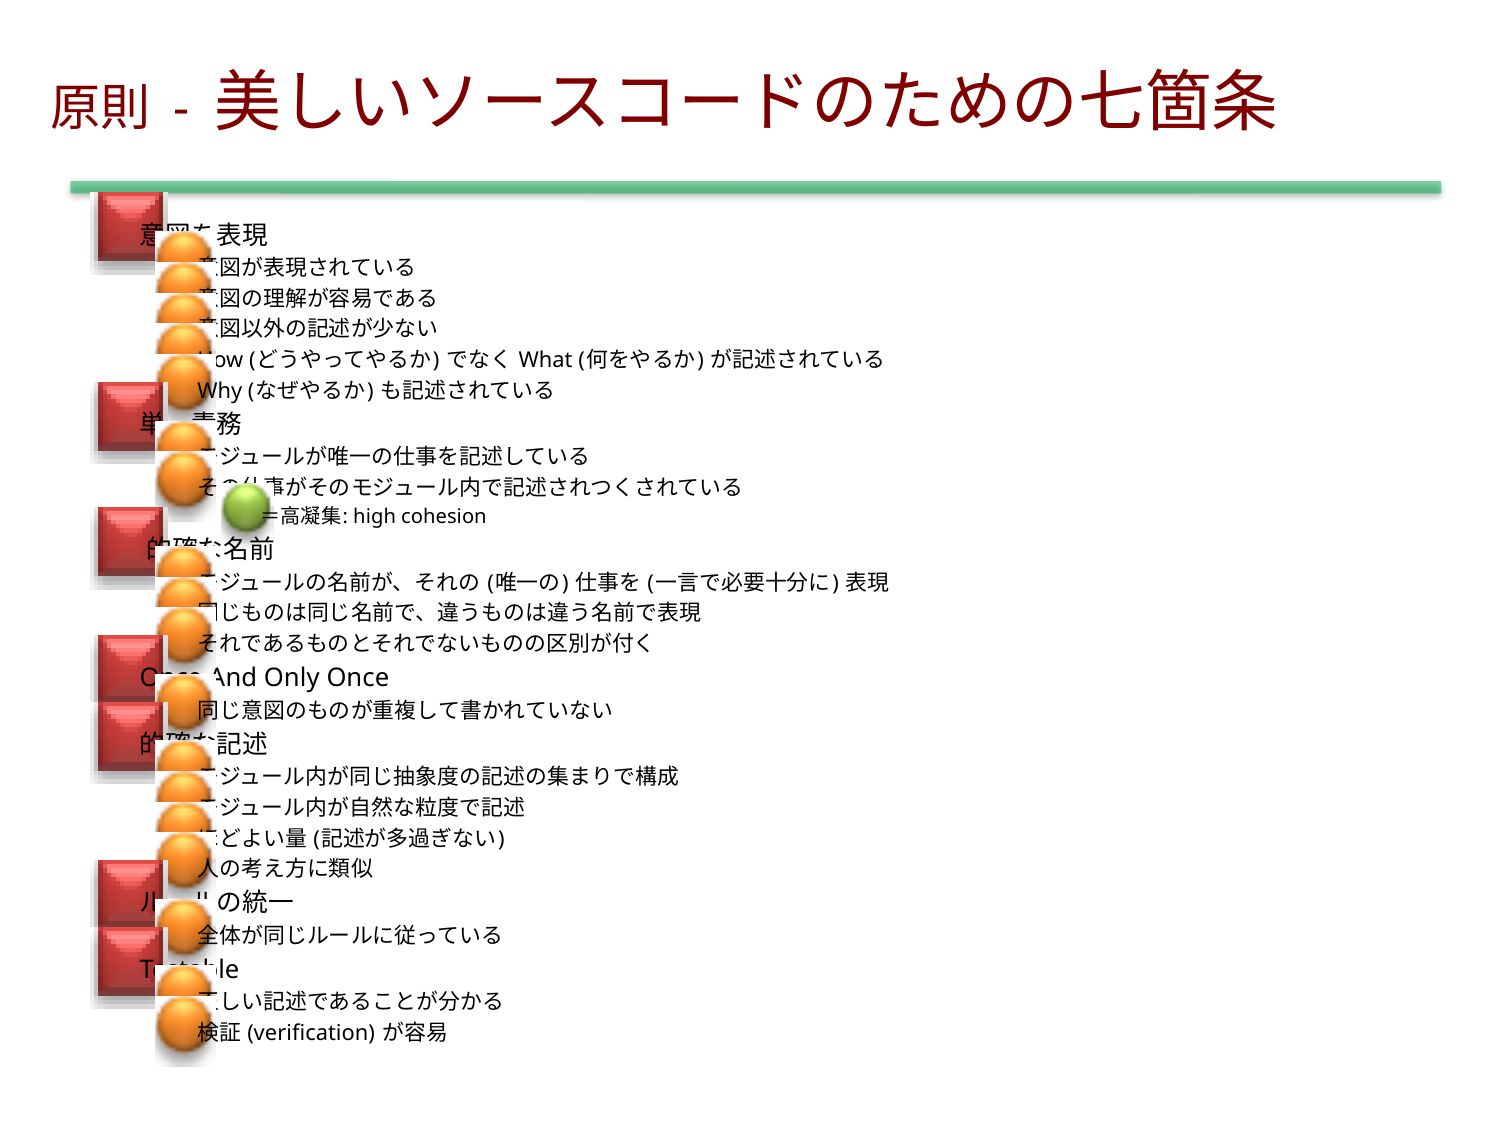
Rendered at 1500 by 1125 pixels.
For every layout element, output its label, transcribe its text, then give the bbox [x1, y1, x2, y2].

title 原則 - 美しいソースコードのための七箇条 [35, 45, 1465, 153]
picture [221, 483, 274, 548]
list 意図を表現 意図が表現されている 意図の理解が容易である 意図以外の記述が少ない How (どうやってやるか) でなく What (何をやるか) が記述されている Why (なぜやるか) も記述されている 単一責務 モジュールが唯一の仕事を記述している その仕事がそのモジュール内で記述されつくされている ＝高凝集: high cohesion 的確な名前 モジュールの名前が、それの (唯一の) 仕事を (一言で必要十分に) 表現 同じものは同じ名前で、違うものは違う名前で表現 それであるものとそれでないものの区別が付く Once And Only Once 同じ意図のものが重複して書かれていない 的確な記述 モジュール内が同じ抽象度の記述の集まりで構成 モジュール内が自然な粒度で記述 ほどよい量 (記述が多過ぎない) 人の考え方に類似 ルールの統一 全体が同じルールに従っている Testable 正しい記述であることが分かる 検証 (verification) が容易 [75, 210, 1425, 1079]
picture [90, 192, 216, 1067]
